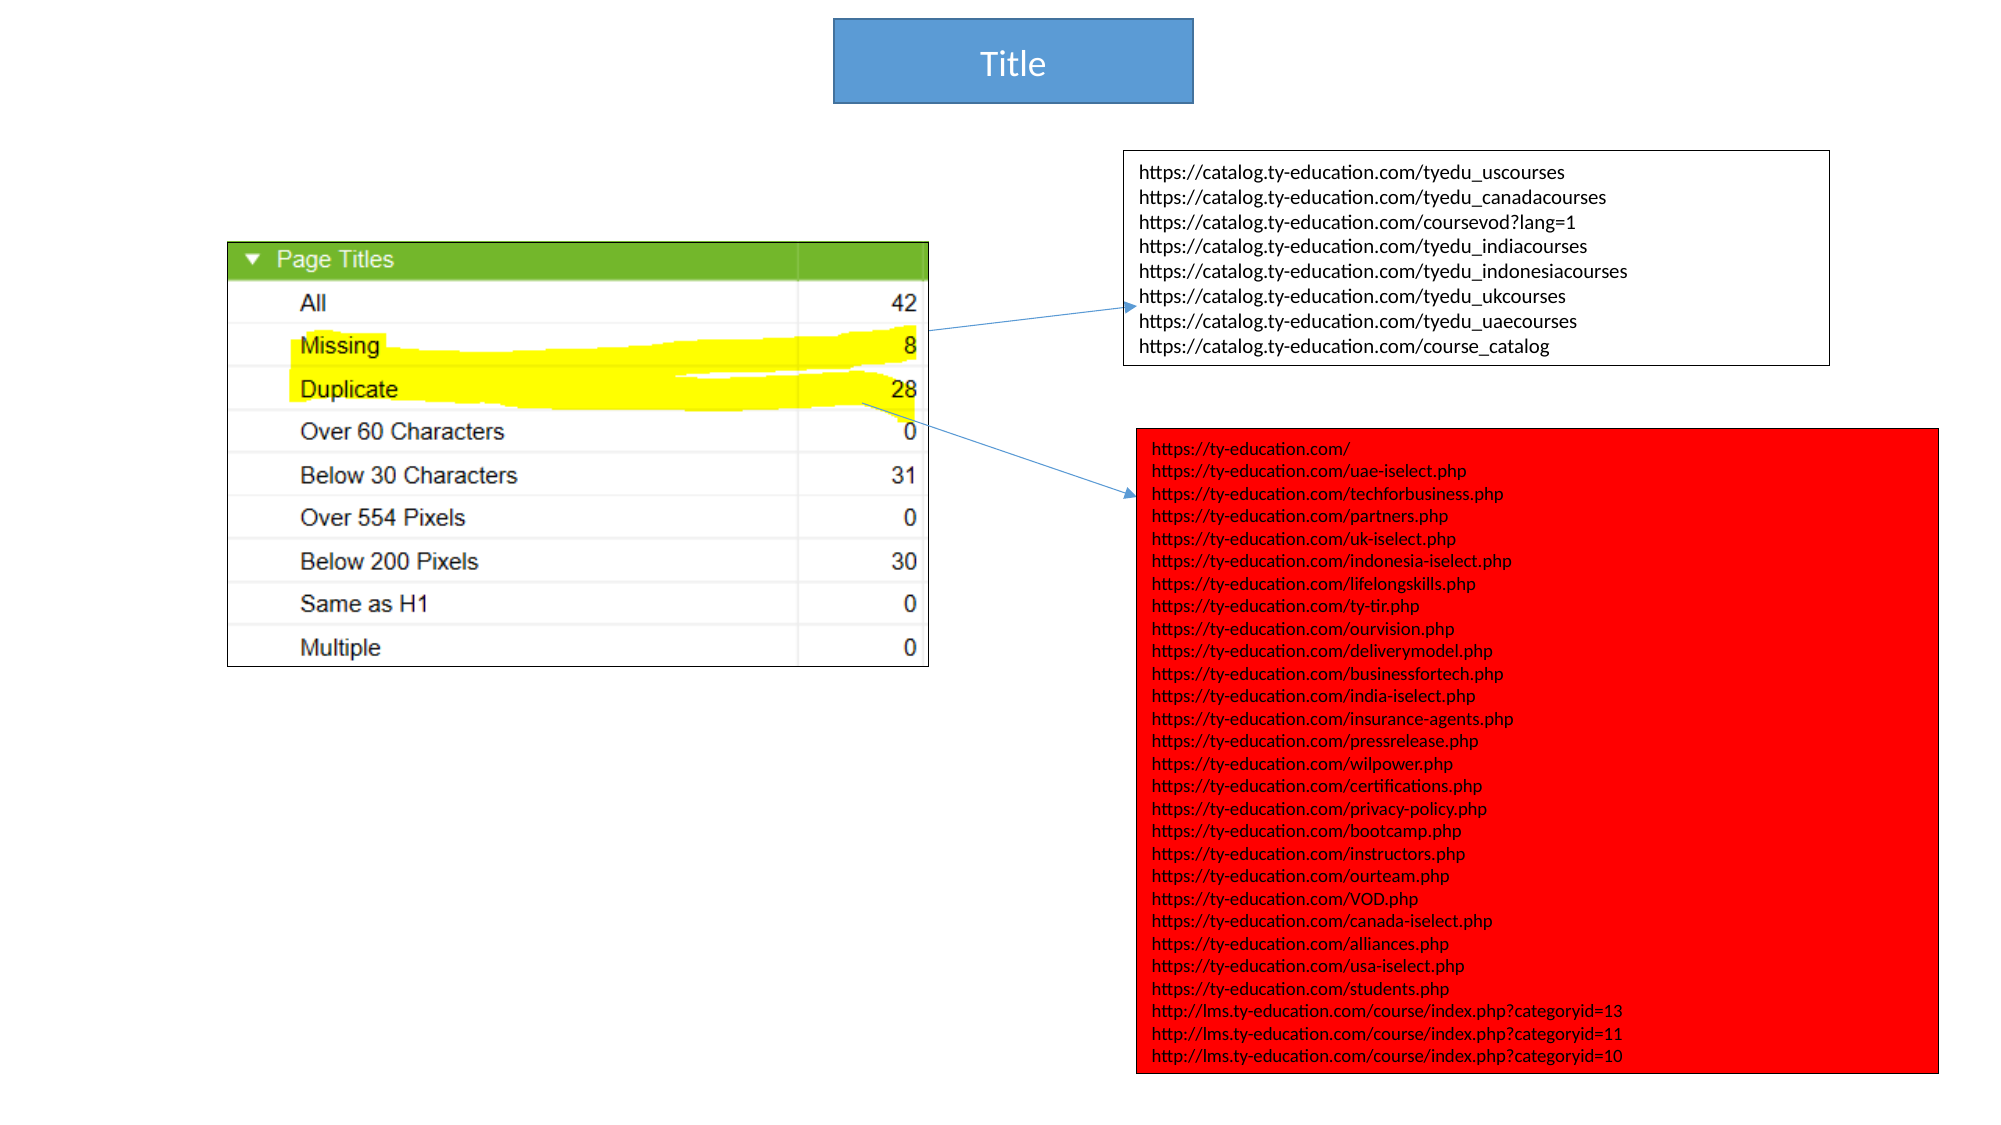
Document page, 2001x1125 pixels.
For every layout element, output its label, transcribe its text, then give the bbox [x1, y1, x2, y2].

text_box Title [833, 18, 1194, 104]
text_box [929, 305, 1137, 342]
text_box https://catalog.ty-education.com/tyedu_uscourses https://catalog.ty-education.com/tyedu_canadacourses https://catalog.ty-education.com/coursevod?lang=1 https://catalog.ty-education.com/tyedu_indiacourses https://catalog.ty-education.com/tyedu_indonesiacourses https://catalog.ty-education.com/tyedu_ukcourses https://catalog.ty-education.com/tyedu_uaecourses https://catalog.ty-education.com/course_catalog [1123, 150, 1830, 366]
picture [227, 241, 929, 668]
text_box https://ty-education.com/ https://ty-education.com/uae-iselect.php https://ty-education.com/techforbusiness.php https://ty-education.com/partners.php https://ty-education.com/uk-iselect.php https://ty-education.com/indonesia-iselect.php https://ty-education.com/lifelongskills.php https://ty-education.com/ty-tir.php https://ty-education.com/ourvision.php https://ty-education.com/deliverymodel.php https://ty-education.com/businessfortech.php https://ty-education.com/india-iselect.php https://ty-education.com/insurance-agents.php https://ty-education.com/pressrelease.php https://ty-education.com/wilpower.php https://ty-education.com/certifications.php https://ty-education.com/privacy-policy.php https://ty-education.com/bootcamp.php https://ty-education.com/instructors.php https://ty-education.com/ourteam.php https://ty-education.com/VOD.php https://ty-education.com/canada-iselect.php https://ty-education.com/alliances.php https://ty-education.com/usa-iselect.php https://ty-education.com/students.php http://lms.ty-education.com/course/index.php?categoryid=13 http://lms.ty-education.com/course/index.php?categoryid=11 http://lms.ty-education.com/course/index.php?categoryid=10 [1136, 428, 1939, 1074]
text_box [861, 402, 1138, 498]
